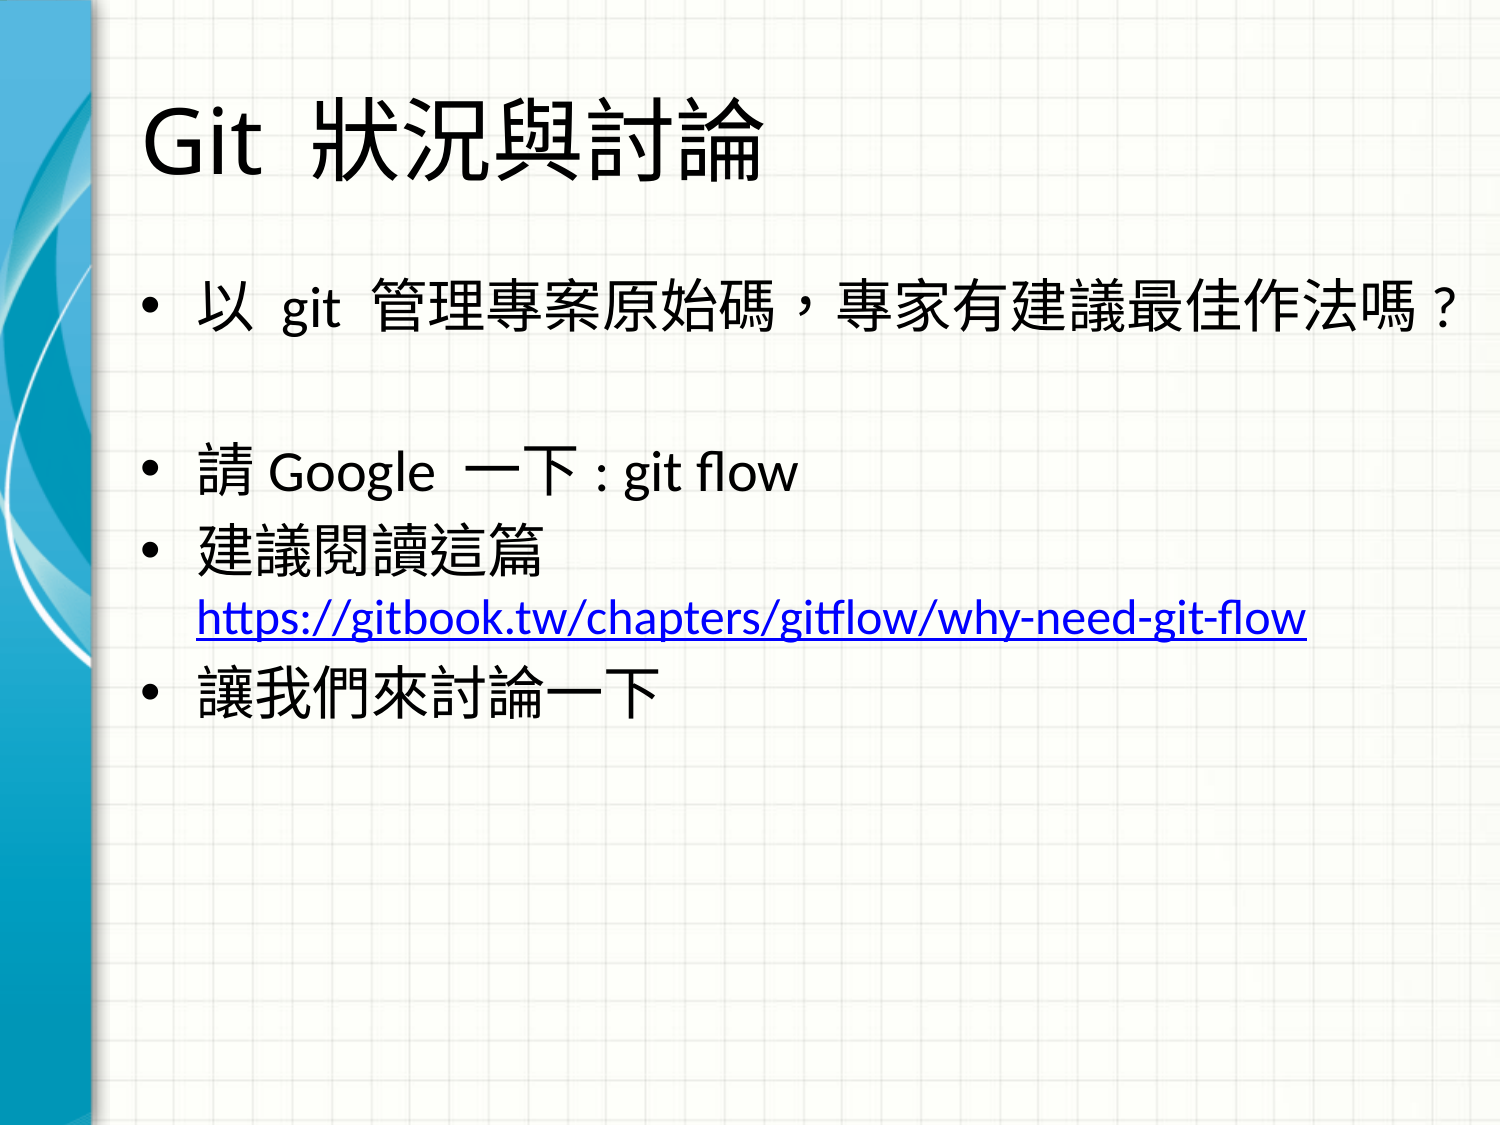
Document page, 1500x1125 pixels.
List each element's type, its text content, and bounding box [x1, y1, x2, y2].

title Git 狀況與討論 [125, 44, 1450, 232]
list 以 git 管理專案原始碼，專家有建議最佳作法嗎? 請Google 一下: git flow 建議閱讀這篇 https://gitbook.tw/chapters/gitflow/why-need-git-flow 讓我們來討論一下 [125, 261, 1450, 1086]
picture [0, 0, 1500, 1125]
